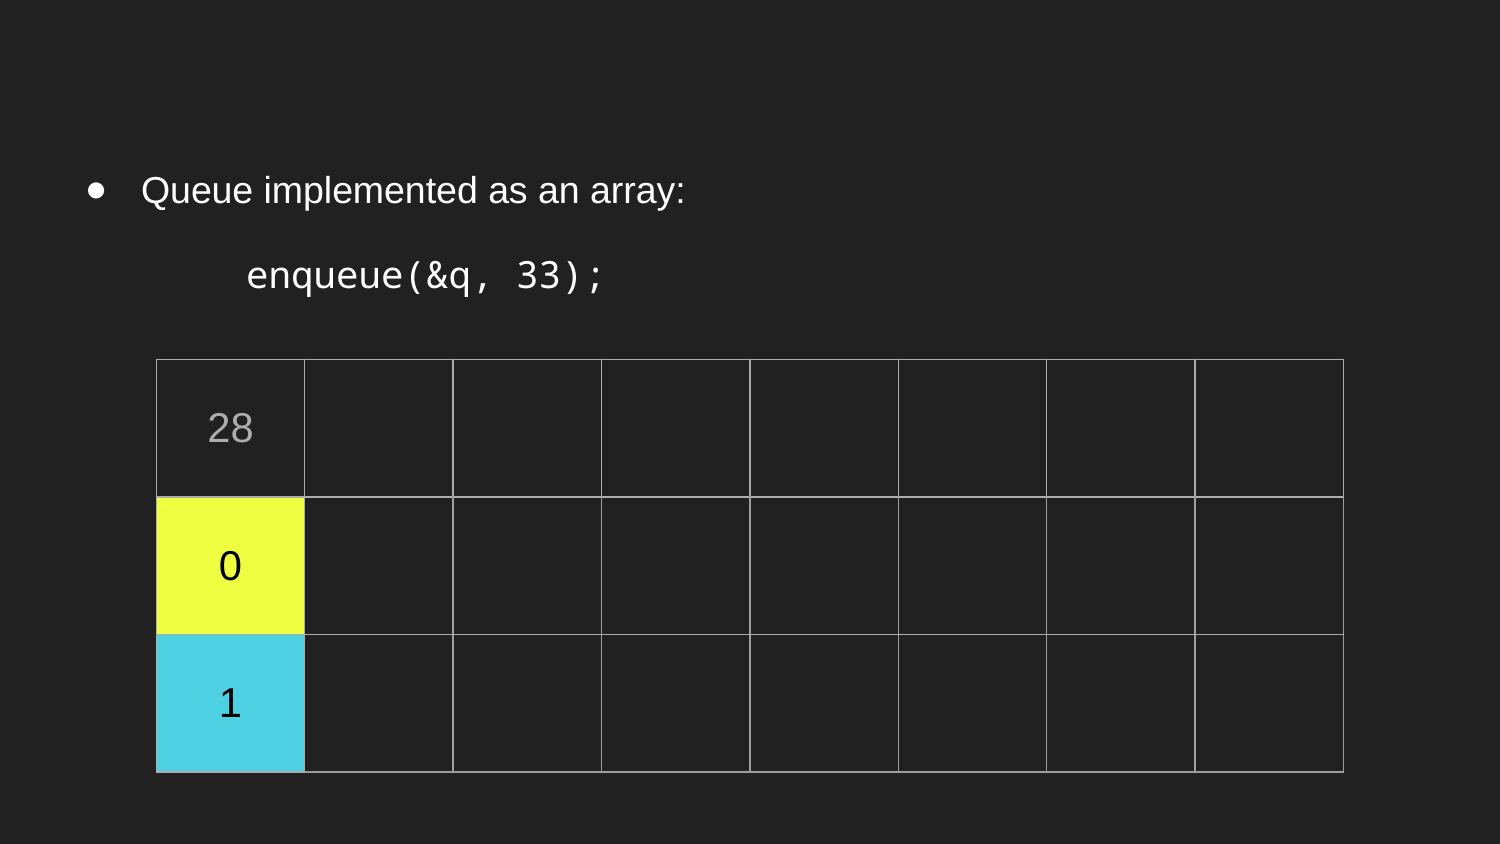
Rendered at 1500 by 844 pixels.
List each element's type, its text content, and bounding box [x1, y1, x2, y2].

table_cell [602, 635, 749, 771]
list Queue implemented as an array: enqueue(&q, 33); [51, 144, 1449, 675]
table_cell 0 [157, 498, 304, 634]
table_cell [751, 498, 898, 634]
table_cell [305, 498, 452, 634]
table_cell [899, 498, 1046, 634]
table_cell 1 [157, 635, 304, 771]
table_cell [602, 498, 749, 634]
table_cell [1047, 635, 1194, 771]
table_header [1047, 360, 1194, 496]
table_cell [1047, 498, 1194, 634]
table_cell [305, 635, 452, 771]
table_header [751, 360, 898, 496]
table_cell [454, 635, 601, 771]
table_header [1196, 360, 1343, 496]
table_cell [751, 635, 898, 771]
table_header 28 [157, 360, 304, 496]
table_cell [899, 635, 1046, 771]
table_header [602, 360, 749, 496]
table_header [454, 360, 601, 496]
table_cell [1196, 635, 1343, 771]
table_cell [454, 498, 601, 634]
table_header [899, 360, 1046, 496]
table_cell [1196, 498, 1343, 634]
table_header [305, 360, 452, 496]
